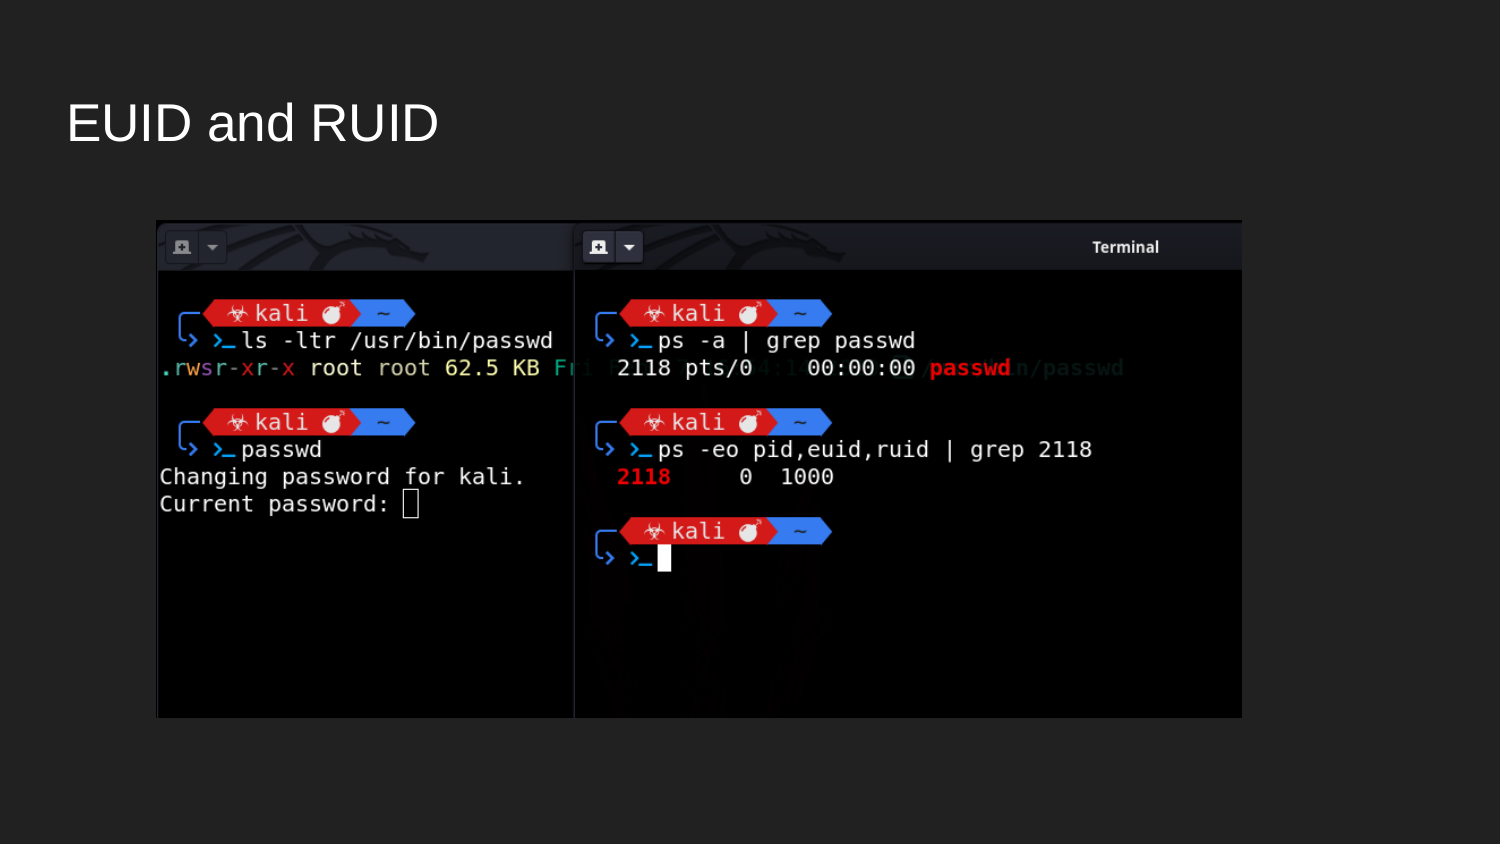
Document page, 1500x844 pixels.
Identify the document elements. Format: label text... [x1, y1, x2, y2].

title EUID and RUID [51, 72, 1449, 167]
picture [155, 220, 1243, 718]
